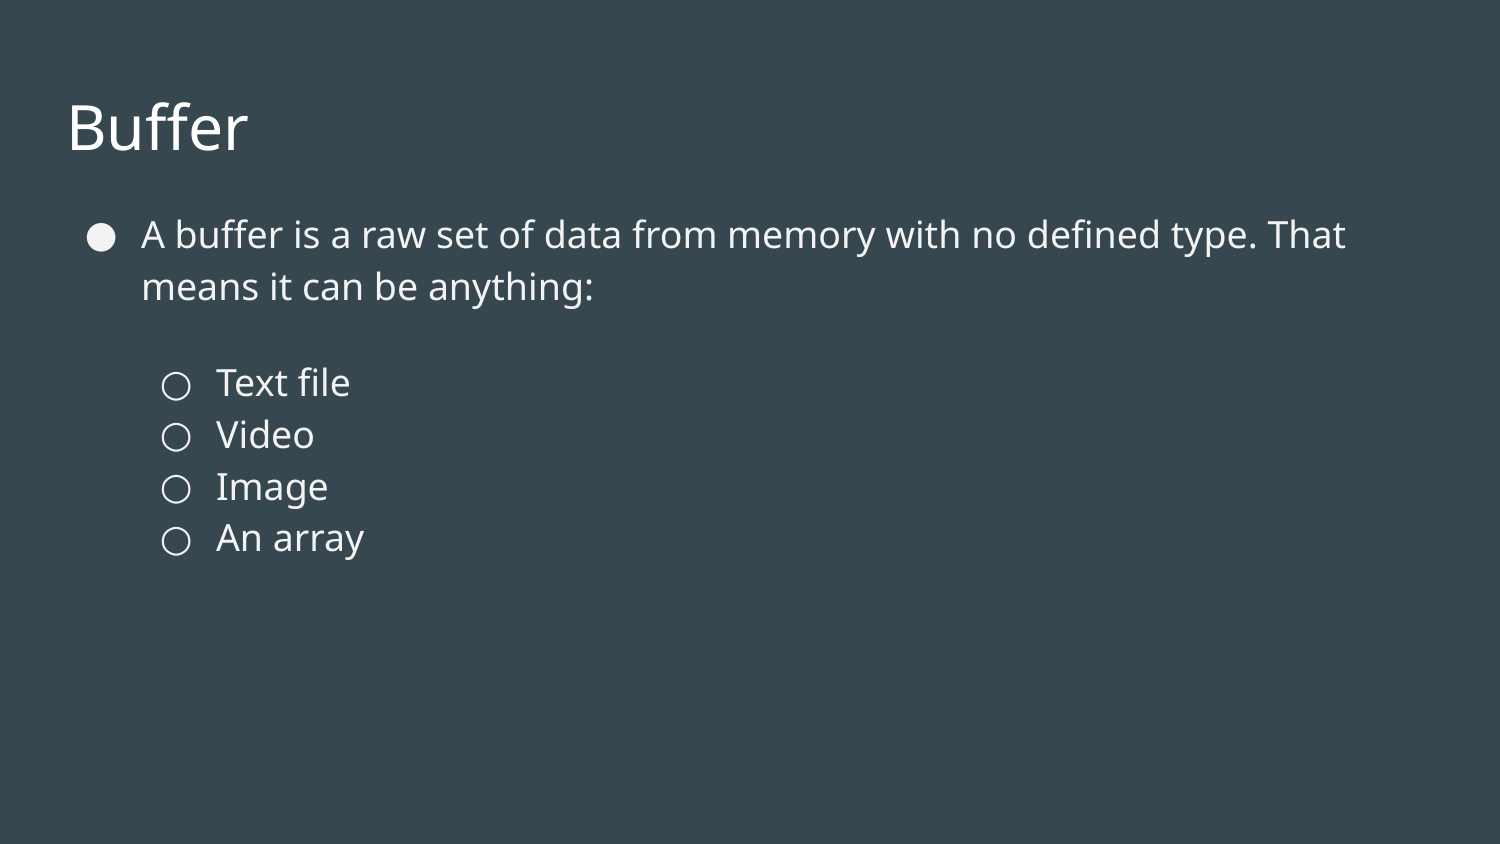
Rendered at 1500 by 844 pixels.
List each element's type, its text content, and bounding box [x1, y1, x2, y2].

list A buffer is a raw set of data from memory with no defined type. That means it can be anything: Text file Video Image An array [51, 189, 1449, 750]
title Buffer [51, 72, 1449, 167]
